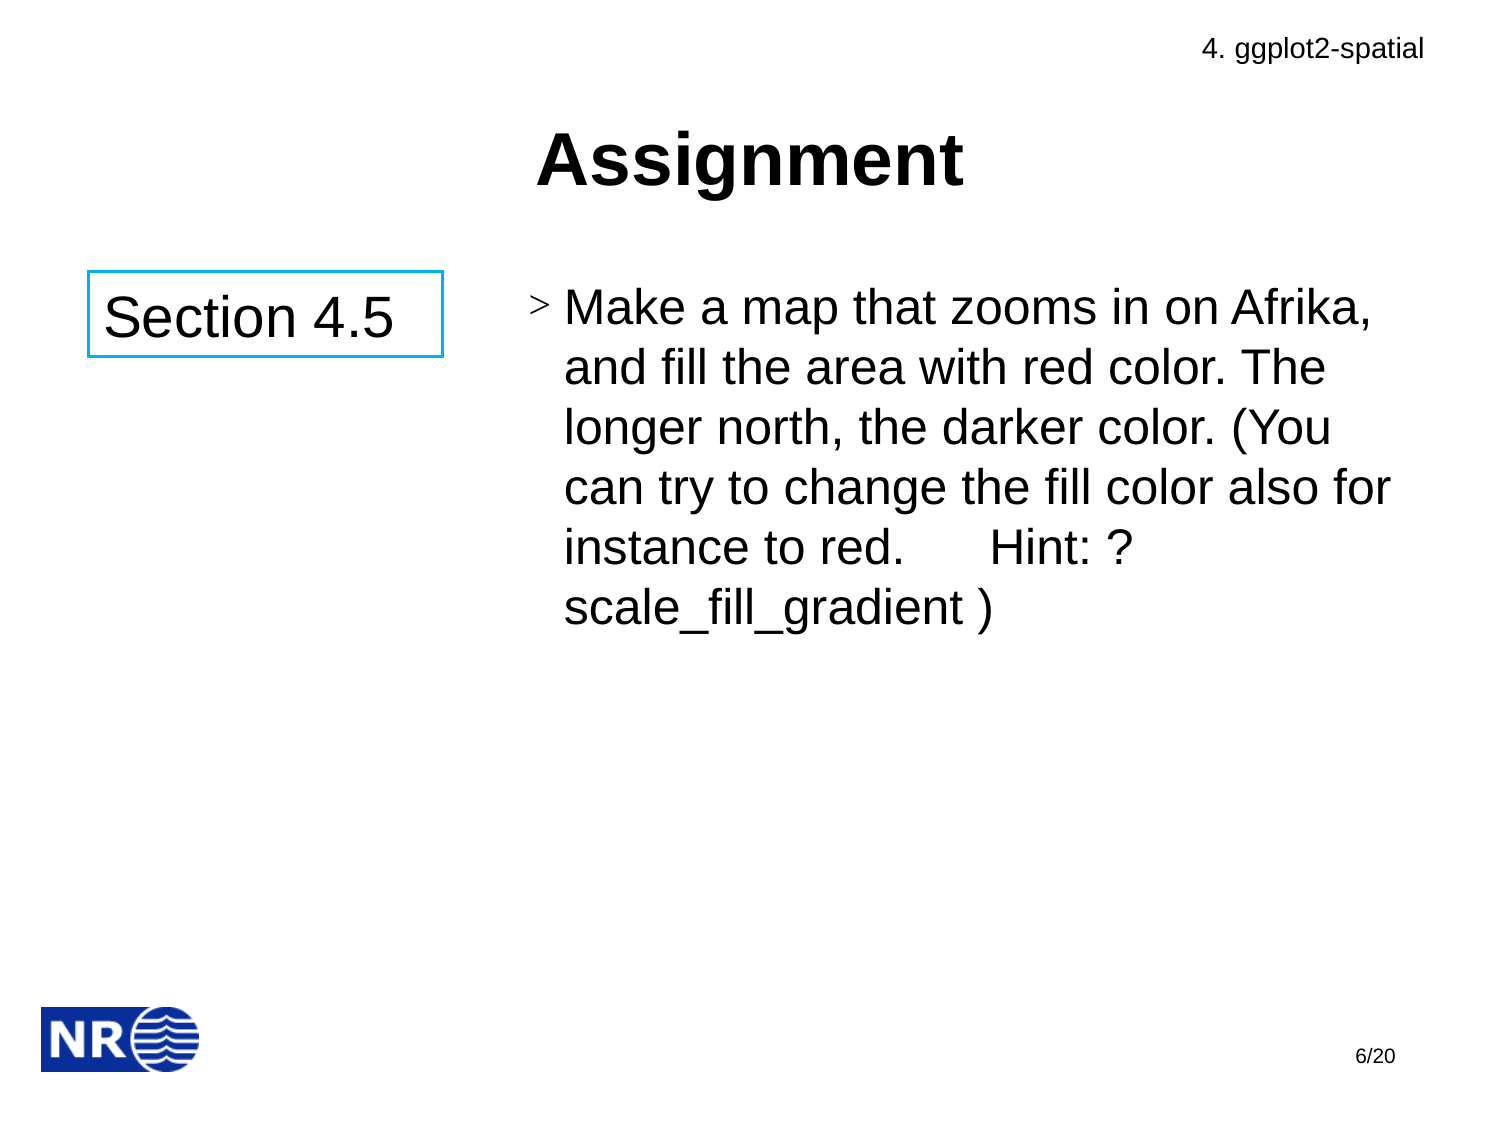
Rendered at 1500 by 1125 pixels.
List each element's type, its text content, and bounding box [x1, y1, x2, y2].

text_box Make a map that zooms in on Afrika, and fill the area with red color. The longer north, the darker color. (You can try to change the fill color also for instance to red. Hint: ?scale_fill_gradient ) [513, 267, 1424, 752]
text_box 4. ggplot2-spatial [1187, 21, 1447, 72]
picture [41, 1007, 199, 1072]
text_box <numer>/20 [1340, 1035, 1459, 1083]
text_box Section 4.5 [88, 271, 443, 357]
text_box Assignment [41, 42, 1459, 208]
